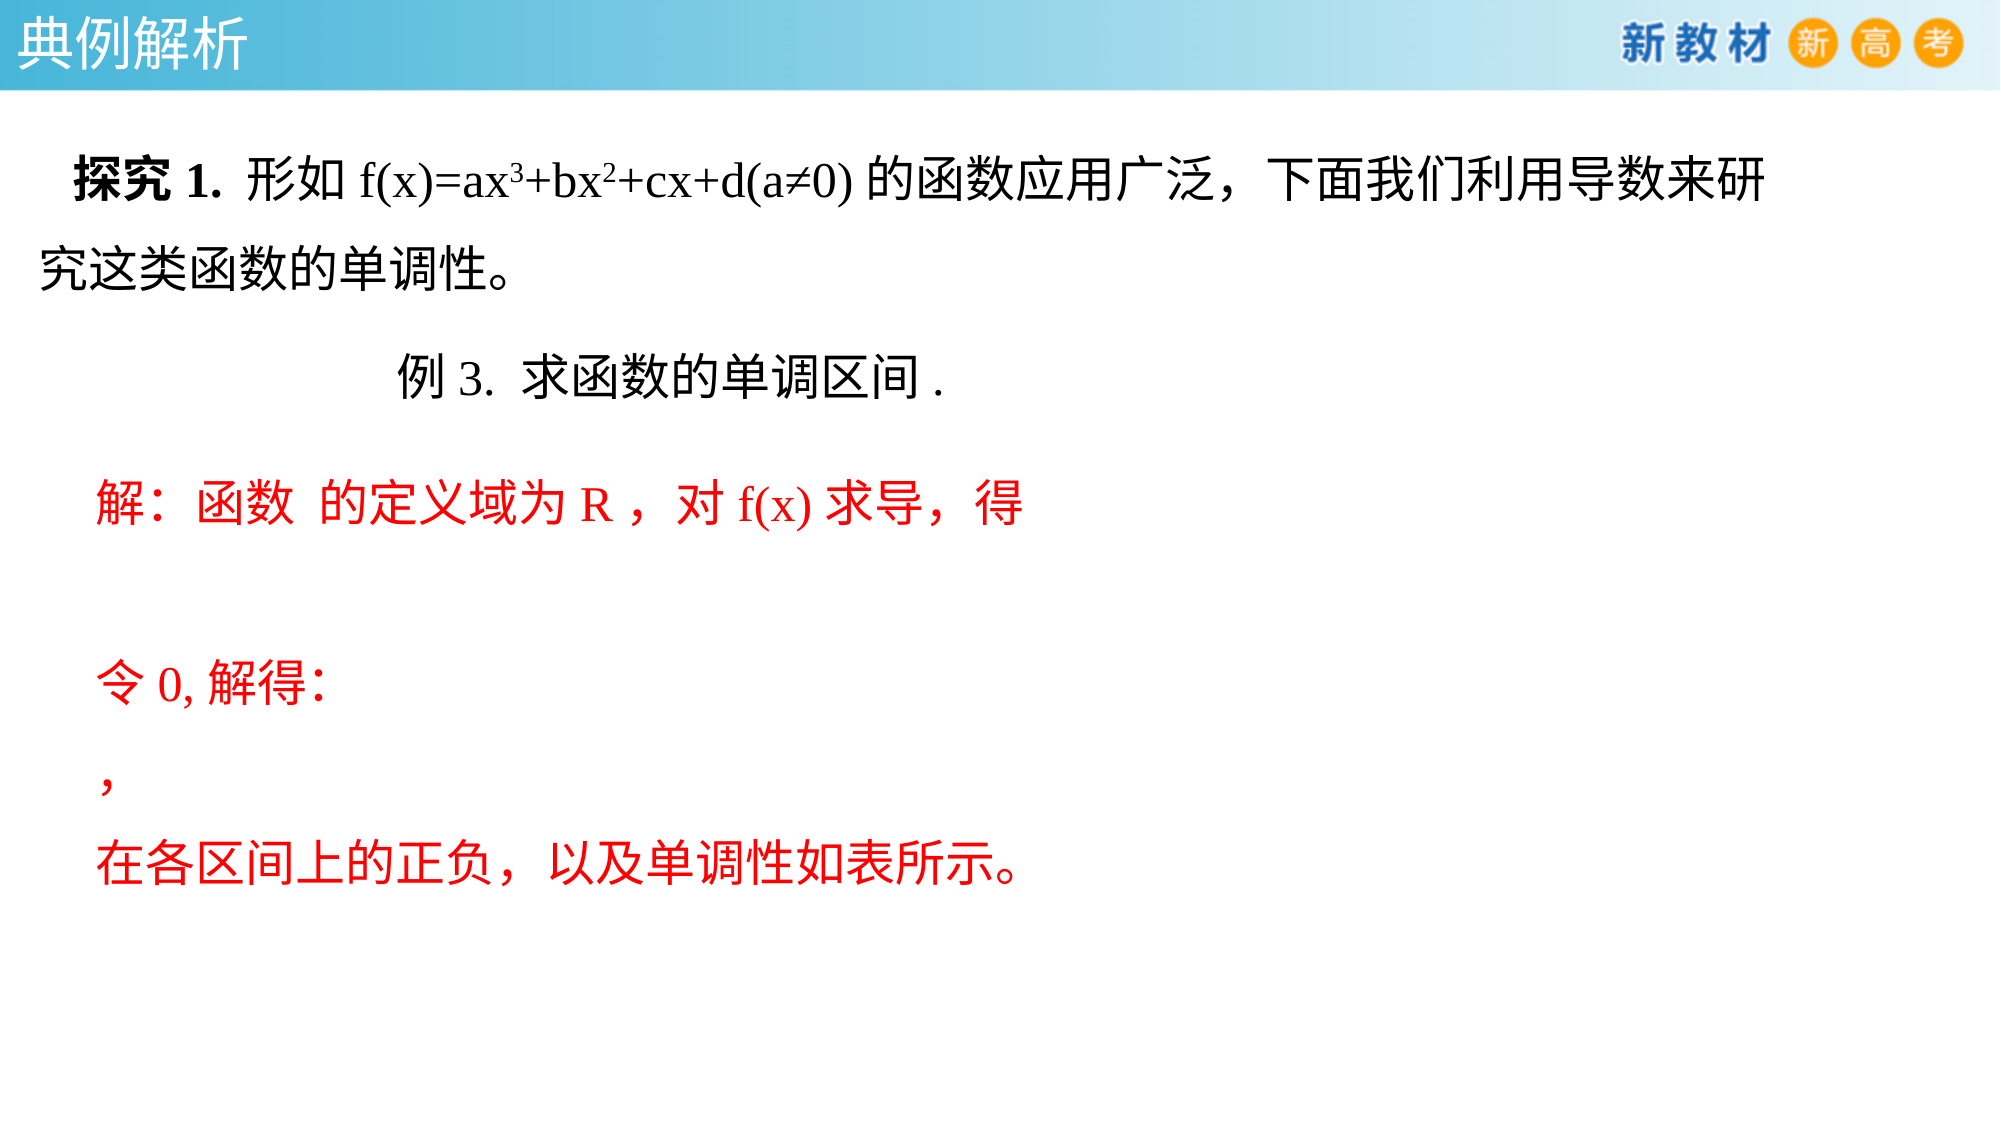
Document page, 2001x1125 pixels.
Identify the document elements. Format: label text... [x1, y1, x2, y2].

text_box 探究1. 形如f(x)=ax3+bx2+cx+d(a≠0)的函数应用广泛，下面我们利用导数来研究这类函数的单调性。 [23, 110, 1814, 306]
text_box 典例解析 [1, 0, 265, 85]
picture [0, 0, 2001, 1125]
